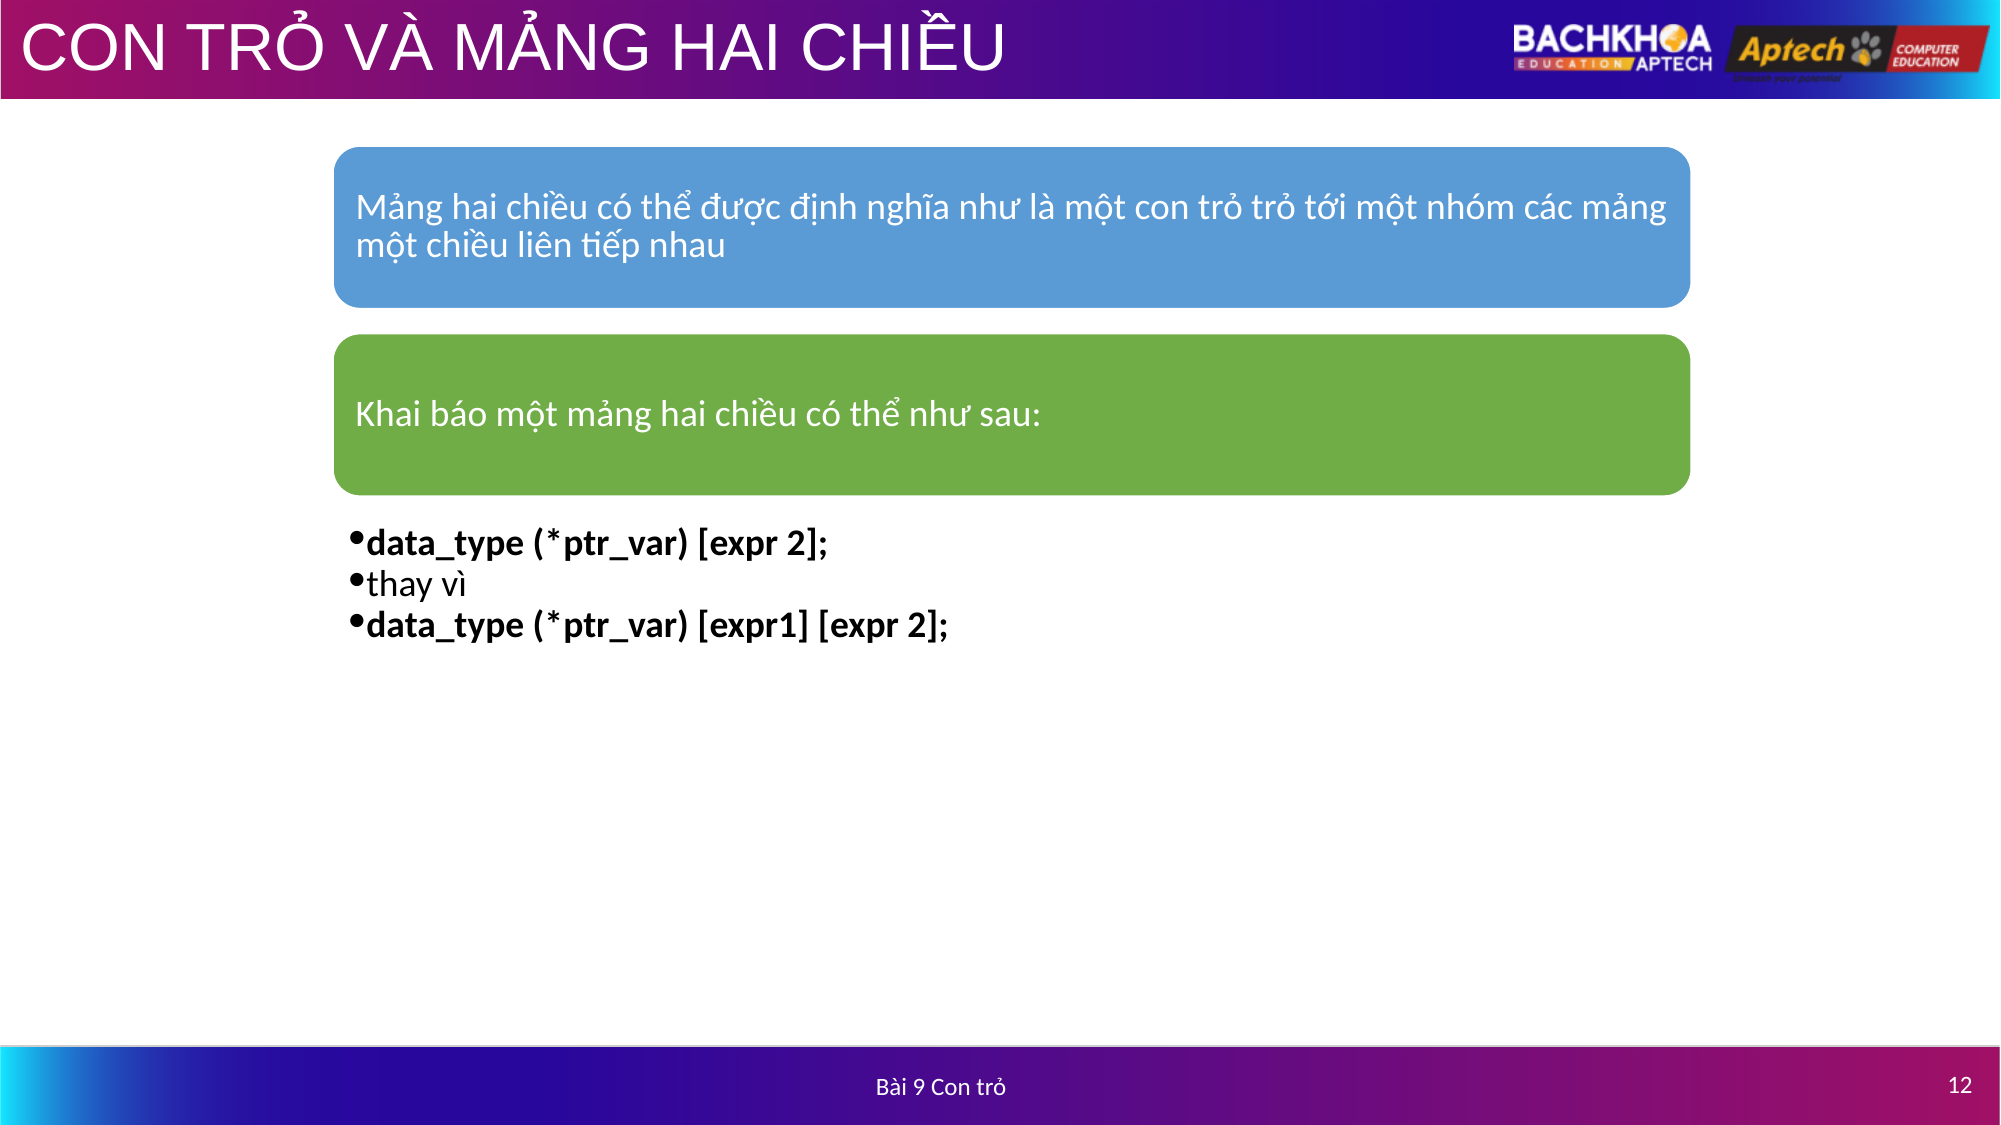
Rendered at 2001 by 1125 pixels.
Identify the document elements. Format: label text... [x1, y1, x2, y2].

title CON TRỎ VÀ MẢNG HAI CHIỀU [4, 5, 1990, 93]
picture [0, 0, 2001, 99]
slide_number ‹#› [1877, 1053, 1988, 1114]
text_box Mảng hai chiều có thể được định nghĩa như là một con trỏ trỏ tới một nhóm các mảng một chiều liên tiếp nhau [332, 145, 1692, 309]
picture [0, 1045, 2000, 1125]
text_box Khai báo một mảng hai chiều có thể như sau: [332, 333, 1692, 497]
text_box data_type (*ptr_var) [expr 2]; thay vì data_type (*ptr_var) [expr1] [expr 2]; [332, 520, 1692, 684]
footer Bài 9 Con trỏ [17, 1055, 1865, 1116]
